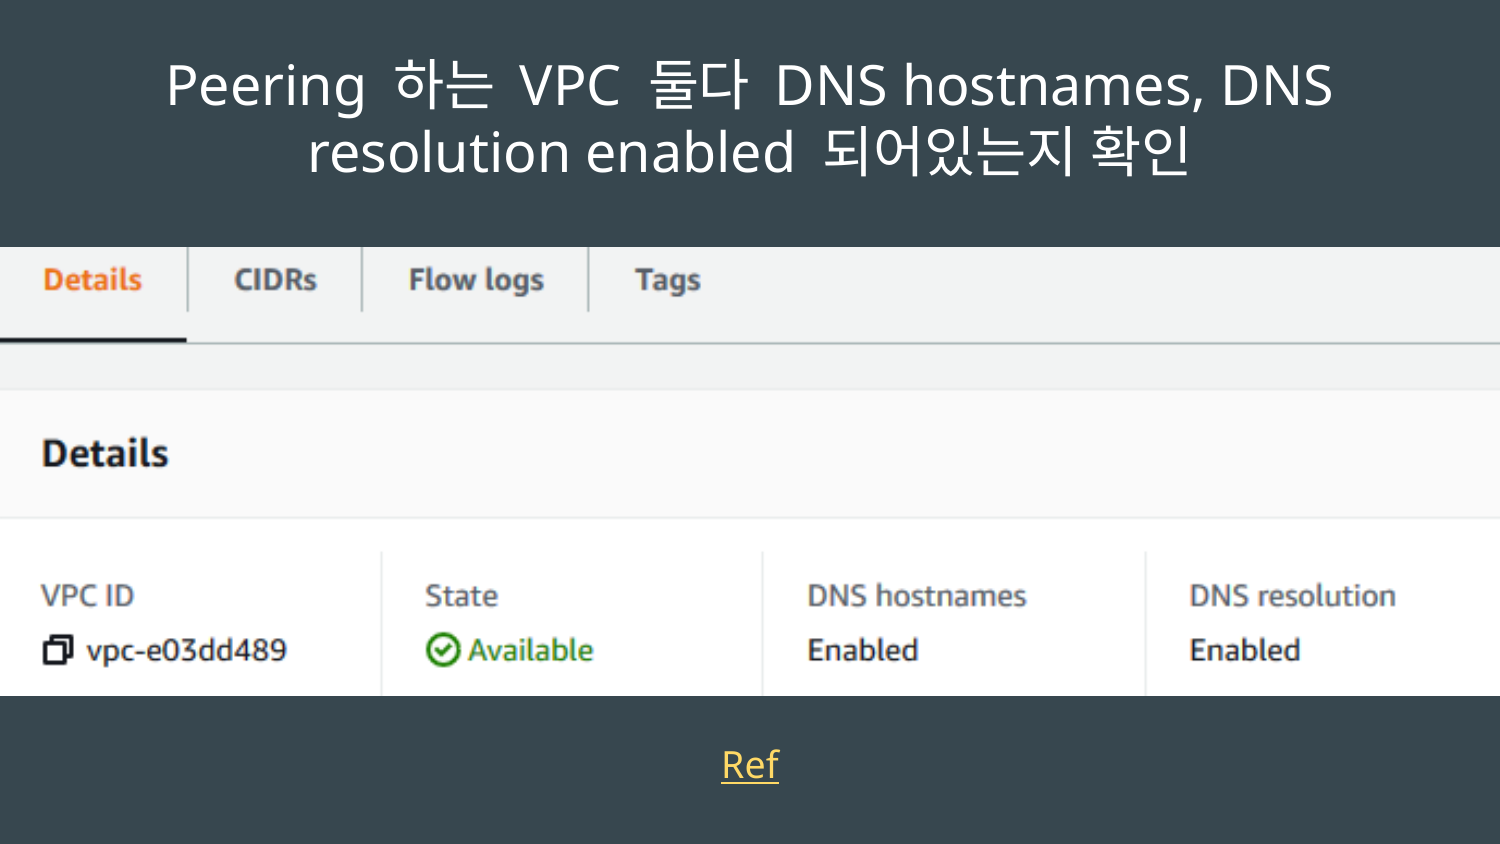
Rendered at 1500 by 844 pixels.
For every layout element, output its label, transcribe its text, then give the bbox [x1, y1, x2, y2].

title Peering 하는 VPC 둘다 DNS hostnames, DNS resolution enabled 되어있는지 확인 [51, 35, 1449, 200]
picture [0, 247, 1500, 696]
text_box Ref [382, 726, 1118, 808]
